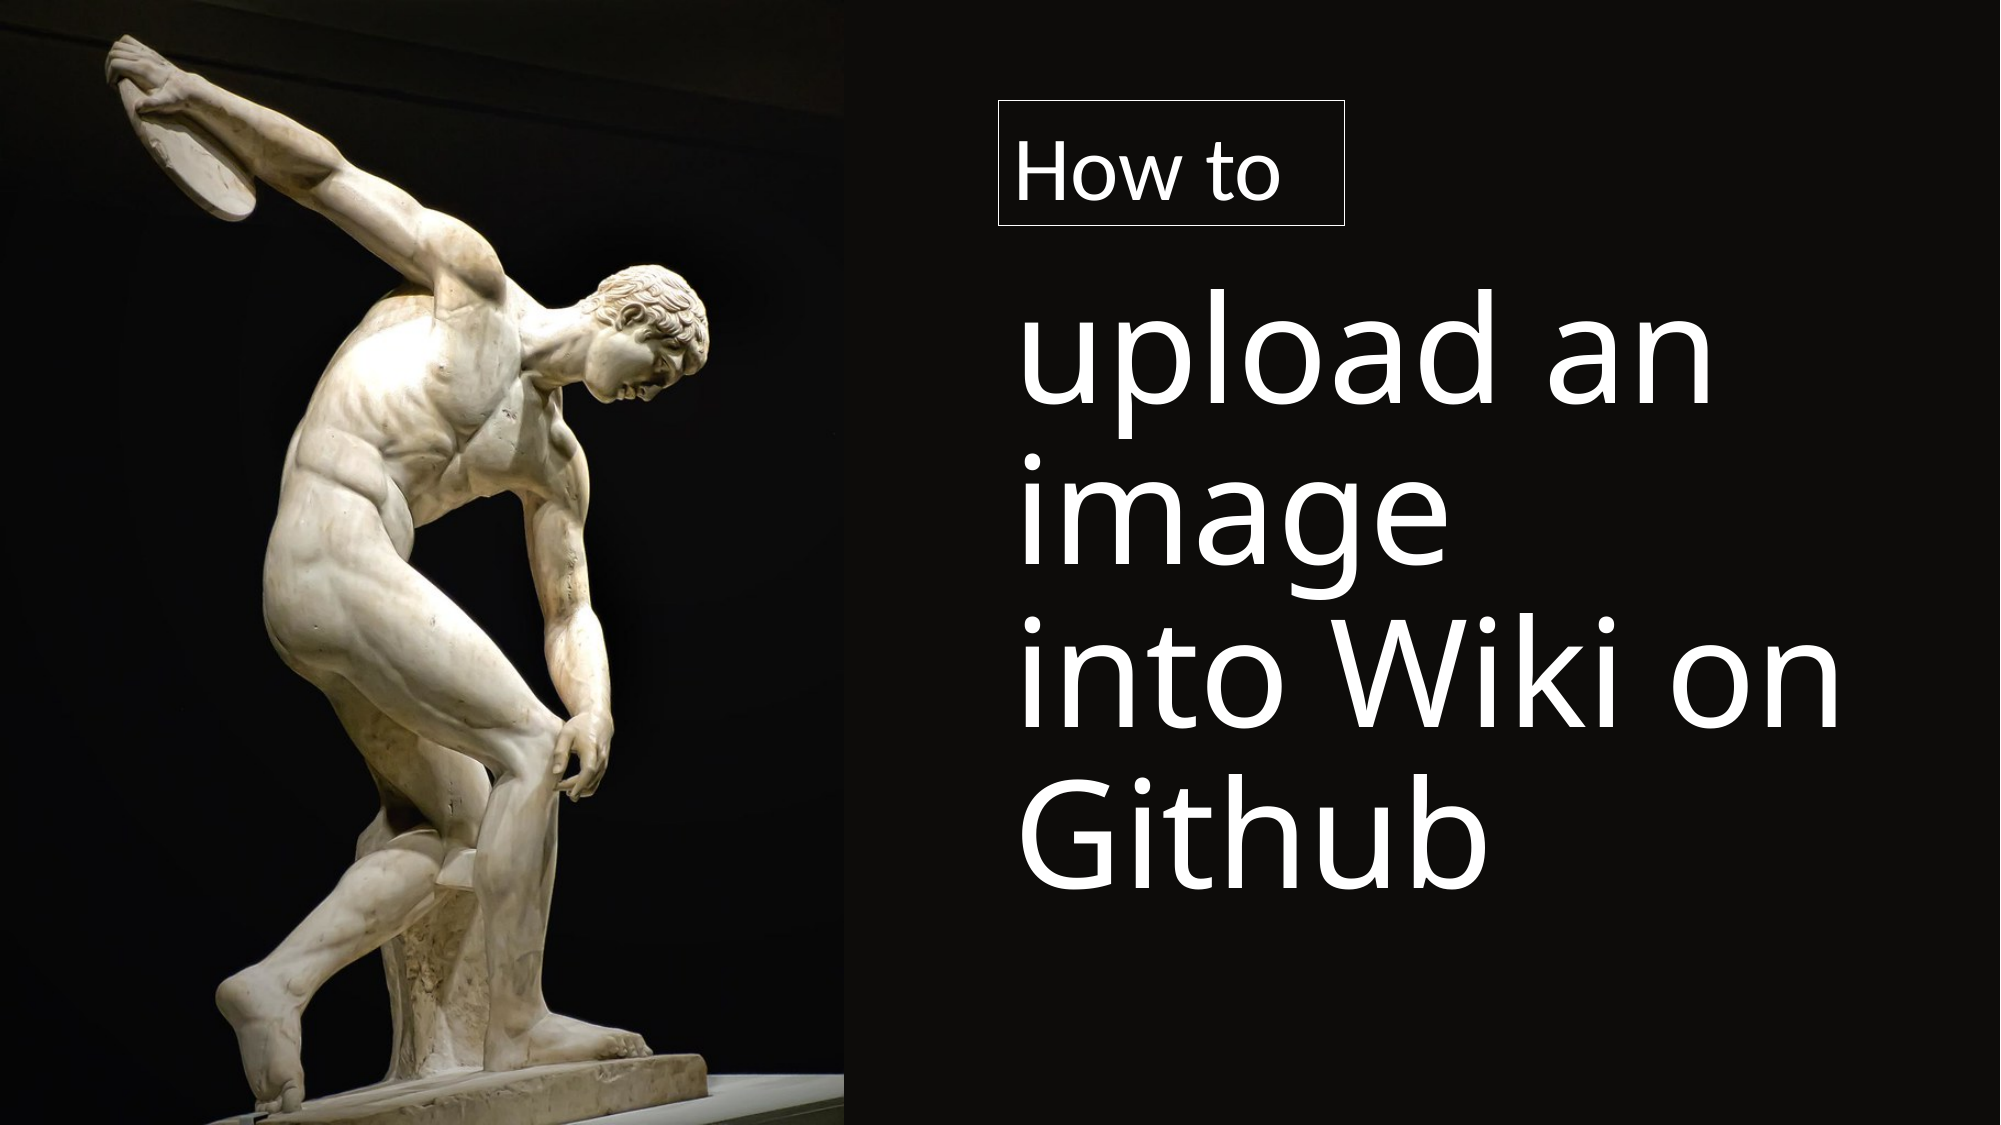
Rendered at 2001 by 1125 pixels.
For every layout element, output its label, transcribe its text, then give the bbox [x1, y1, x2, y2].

text_box How to [998, 100, 1345, 226]
title upload an image into Wiki on Github [999, 277, 1926, 918]
picture [0, 0, 844, 1125]
